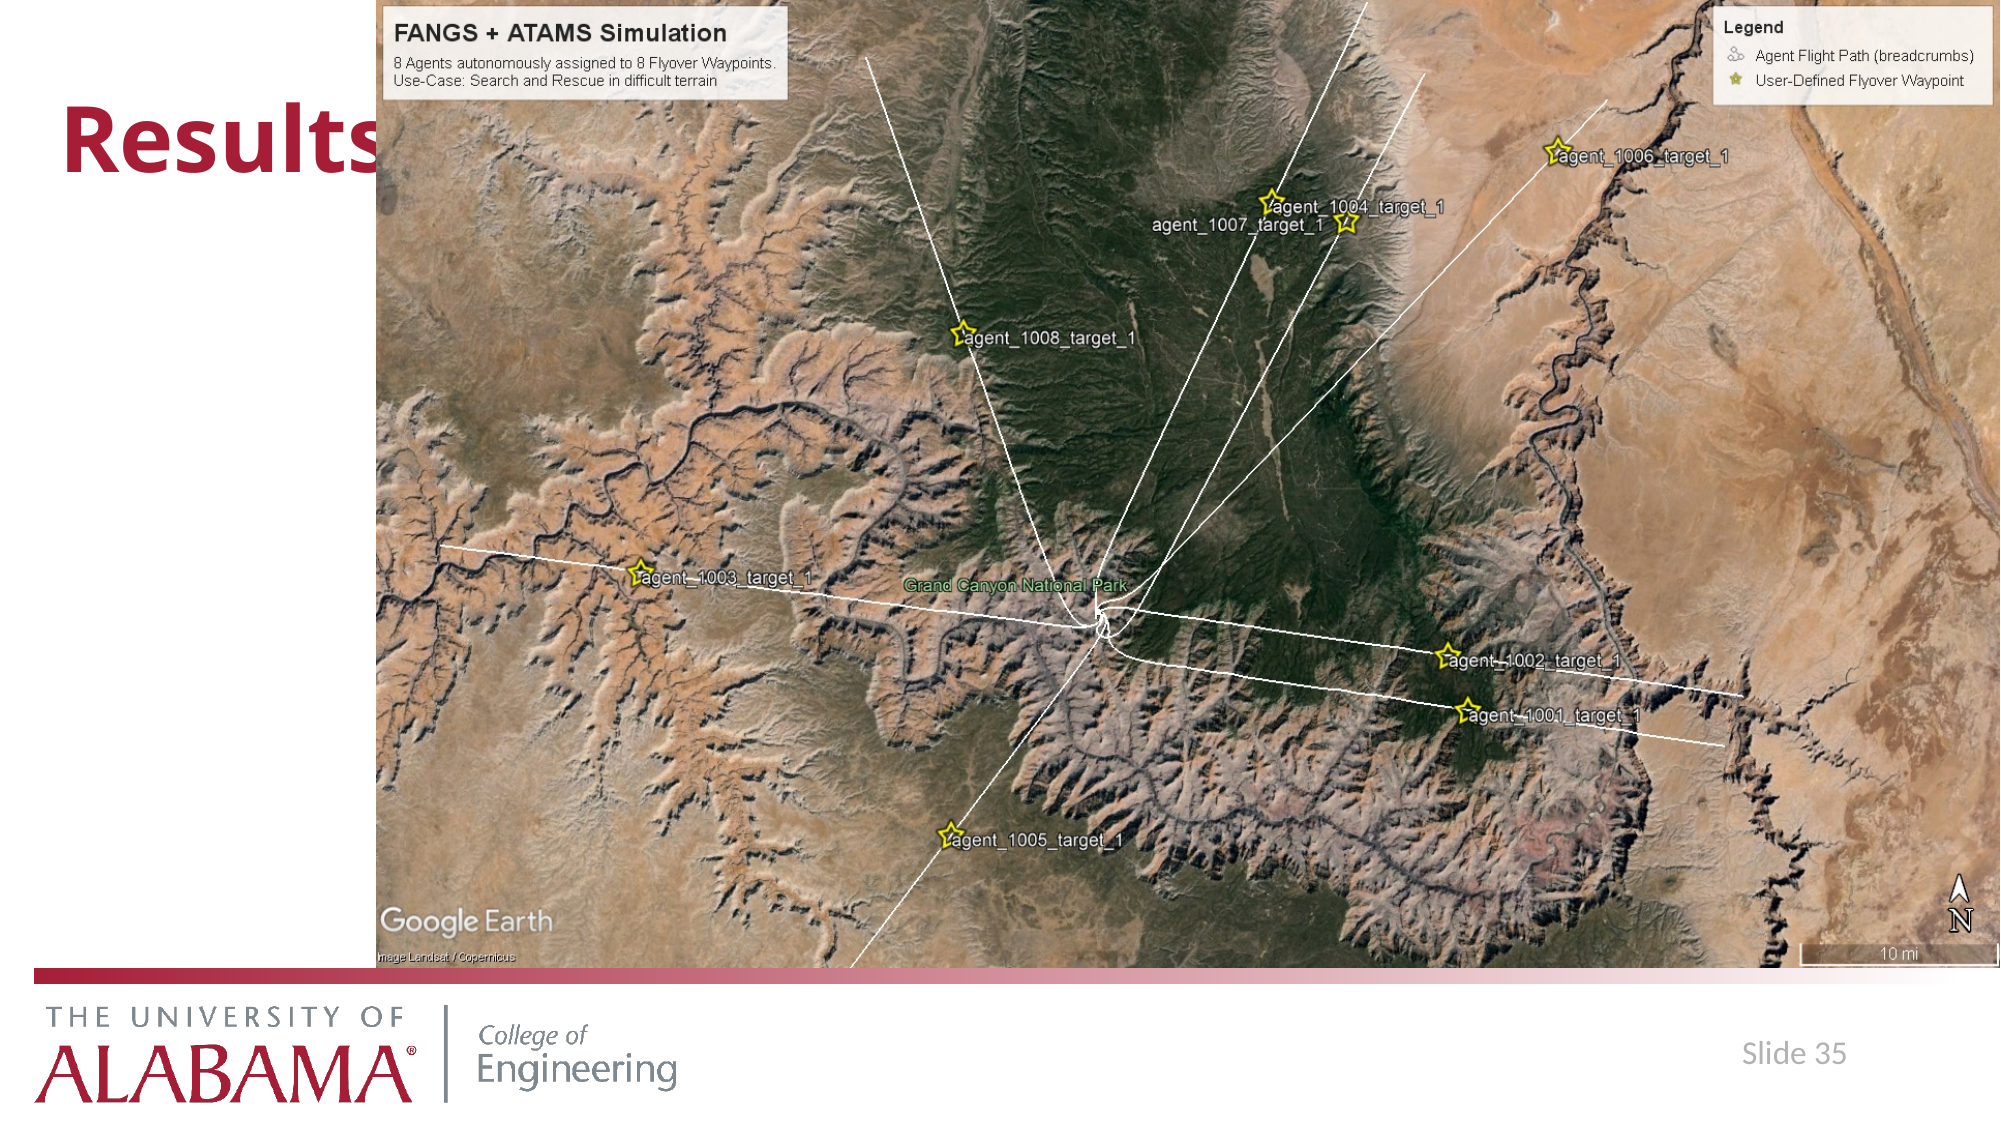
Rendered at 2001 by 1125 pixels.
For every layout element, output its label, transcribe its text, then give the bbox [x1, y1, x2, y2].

title Results [44, 34, 376, 252]
picture [34, 1005, 676, 1103]
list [376, 0, 2000, 968]
slide_number Slide 35 [1412, 1023, 1863, 1084]
